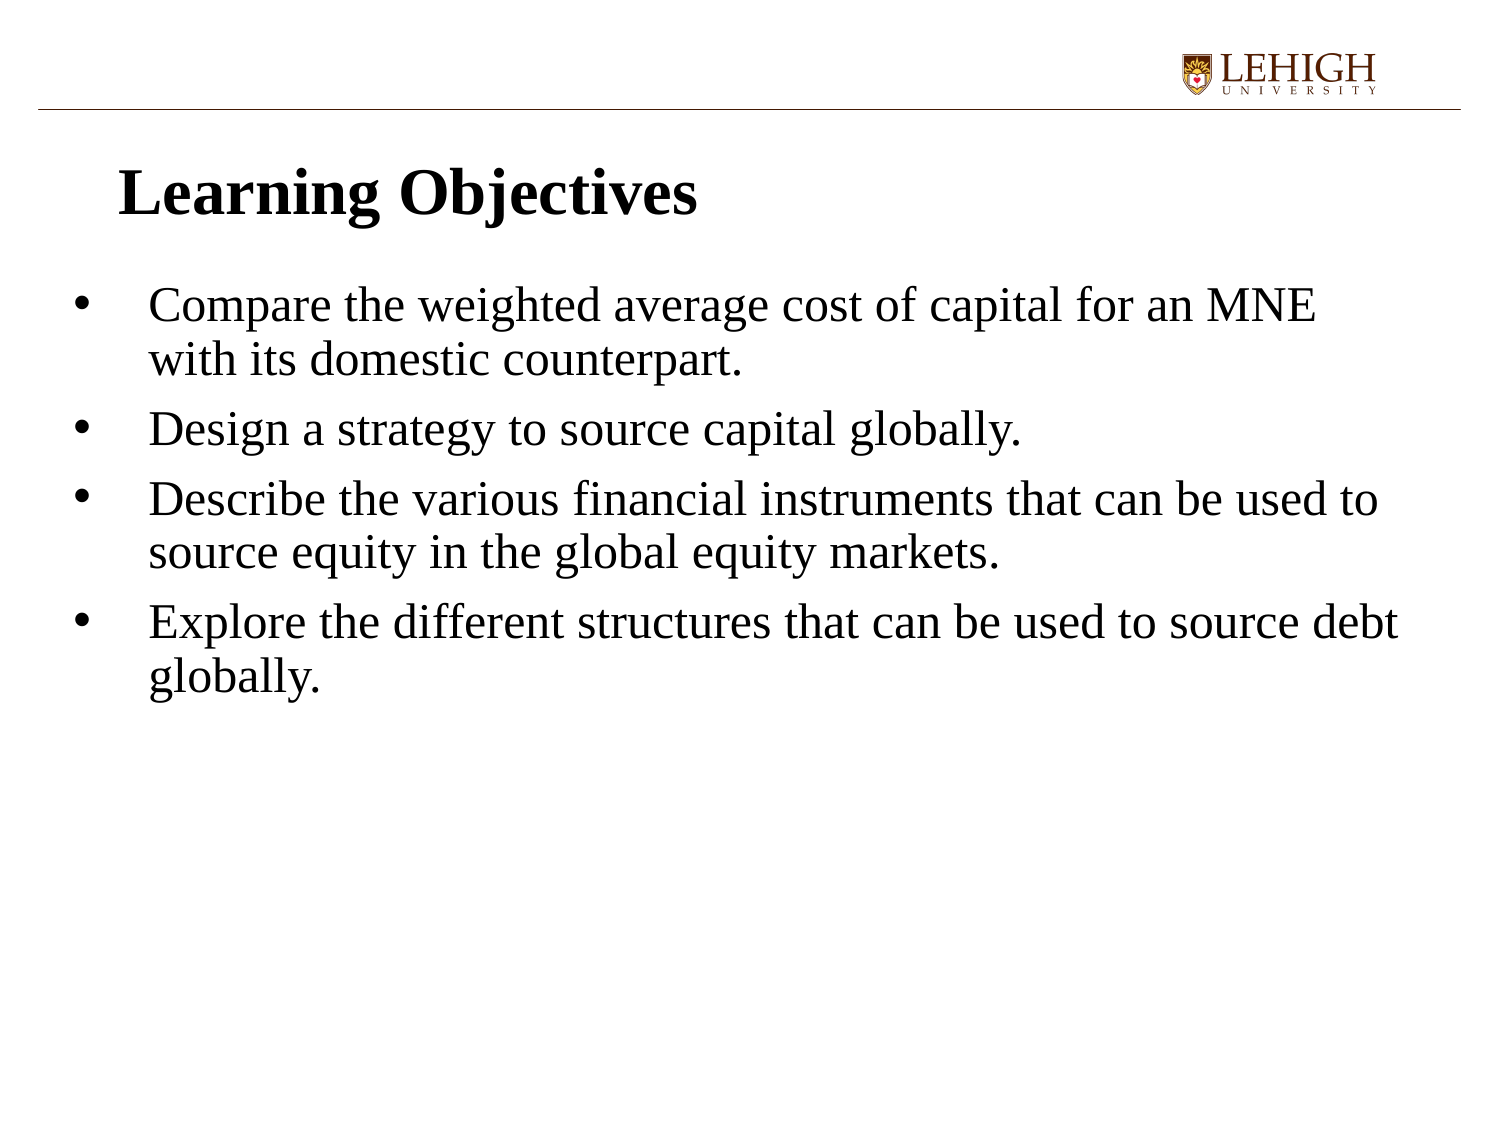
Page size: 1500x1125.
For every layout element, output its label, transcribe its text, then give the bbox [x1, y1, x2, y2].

list Compare the weighted average cost of capital for an MNE with its domestic counterpart. Design a strategy to source capital globally. Describe the various financial instruments that can be used to source equity in the global equity markets. Explore the different structures that can be used to source debt globally. [58, 271, 1424, 985]
title Learning Objectives [103, 127, 1397, 258]
